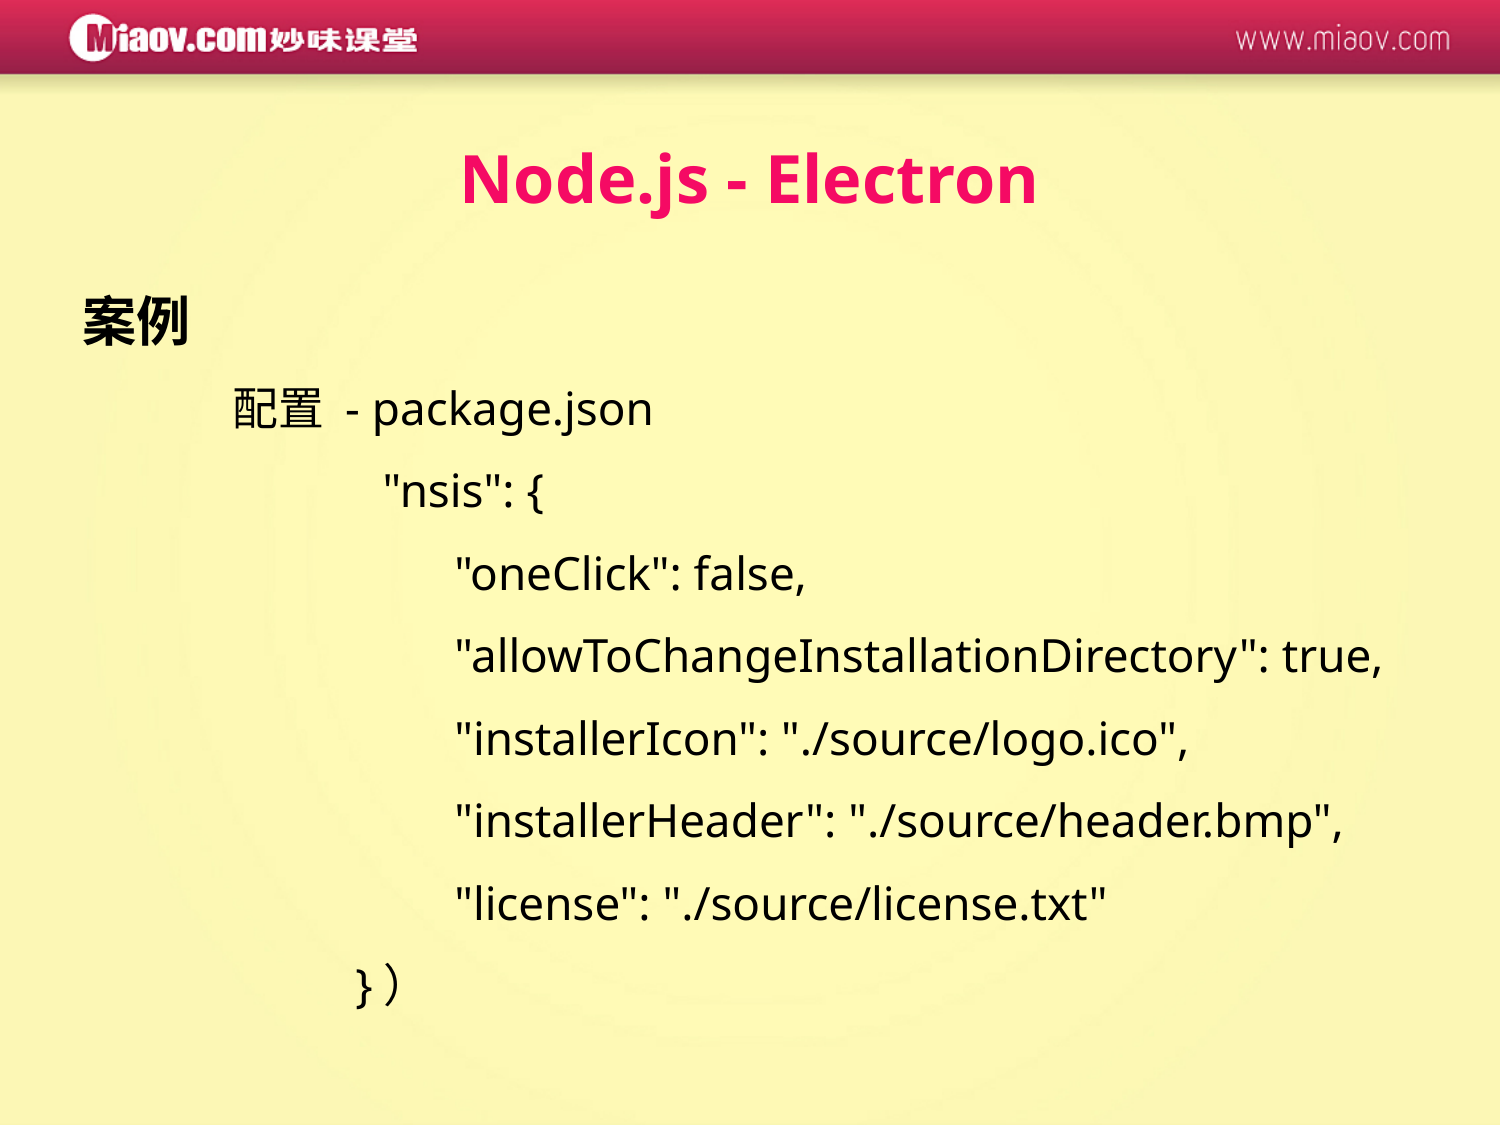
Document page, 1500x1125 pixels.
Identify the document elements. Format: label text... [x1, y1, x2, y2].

picture [0, 0, 1500, 1125]
title Node.js - Electron [74, 82, 1426, 272]
text_box 案例 配置 - package.json "nsis": { "oneClick": false, "allowToChangeInstallationDirectory": true, "installerIcon": "./source/logo.ico", "installerHeader": "./source/header.bmp", "license": "./source/license.txt" }） [74, 247, 1400, 1020]
